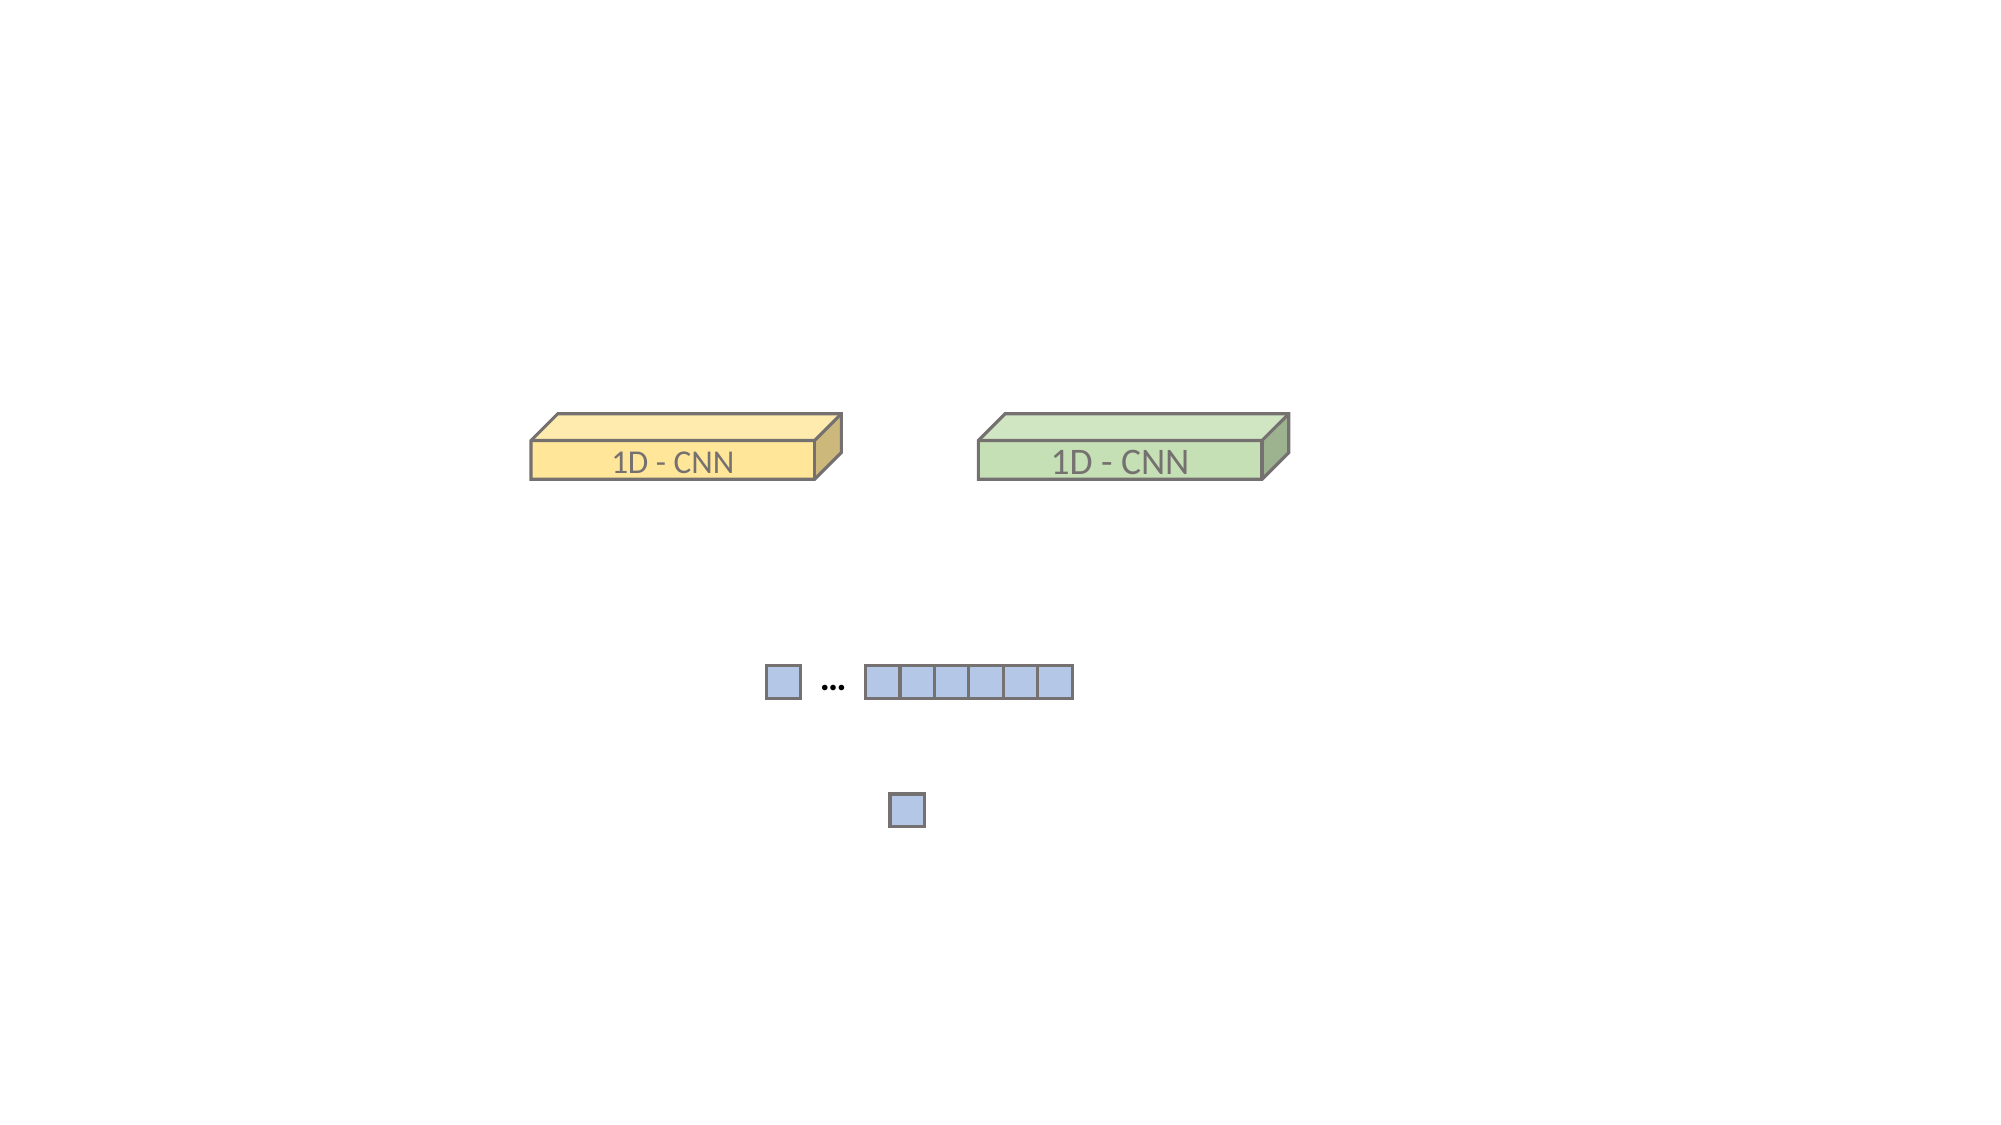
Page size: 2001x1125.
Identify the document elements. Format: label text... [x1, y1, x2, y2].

text_box [967, 664, 1002, 700]
text_box 1D - CNN [976, 412, 1291, 481]
text_box … [804, 645, 862, 706]
text_box 1D - CNN [529, 412, 843, 481]
text_box [933, 664, 967, 700]
text_box [864, 664, 898, 700]
text_box [888, 792, 926, 828]
text_box [1039, 664, 1074, 700]
text_box [1002, 664, 1039, 700]
text_box [765, 664, 802, 700]
text_box [898, 664, 933, 700]
